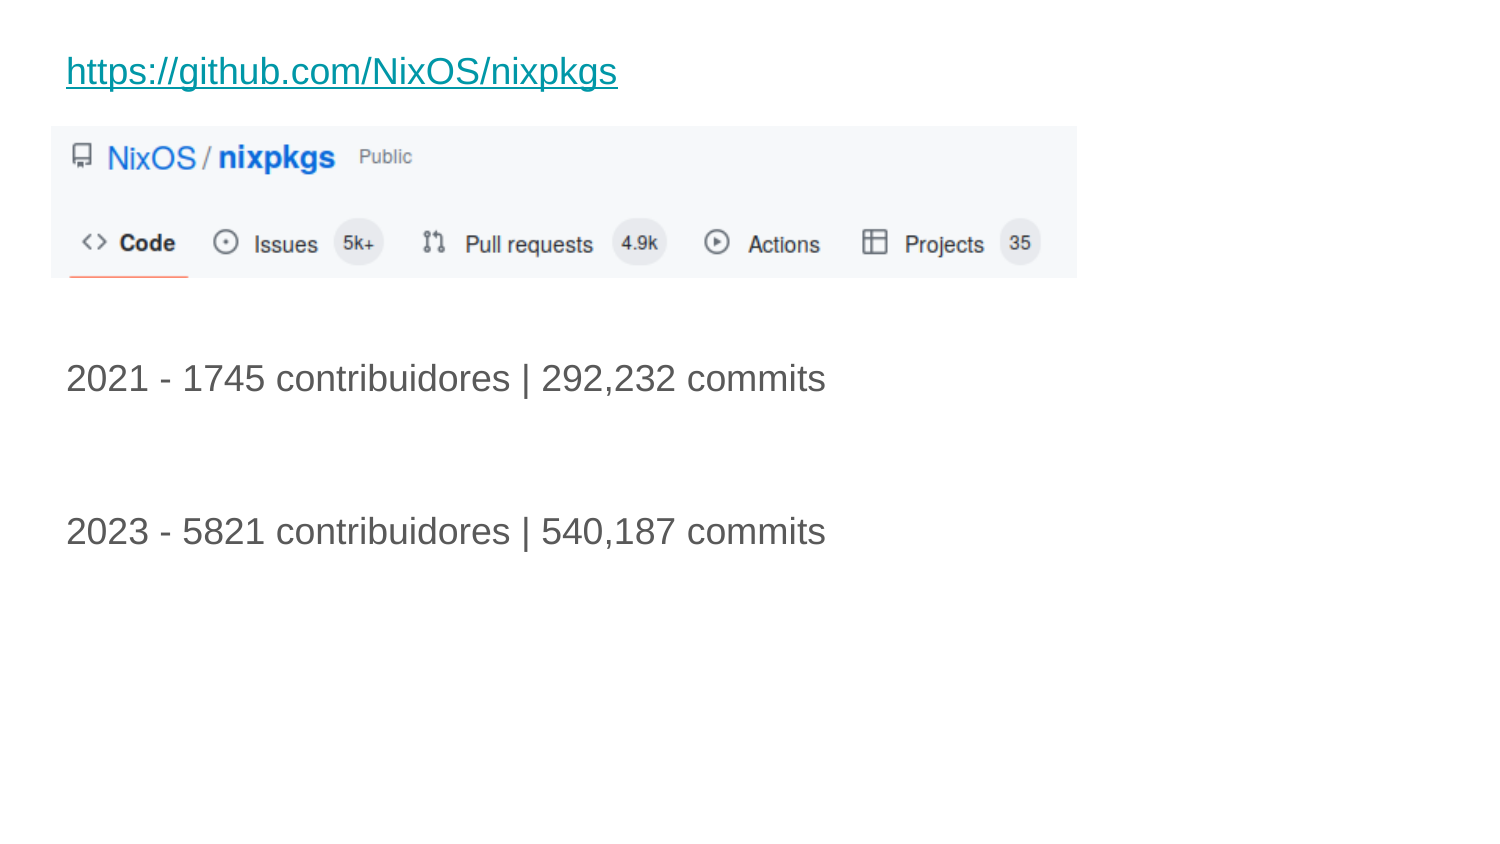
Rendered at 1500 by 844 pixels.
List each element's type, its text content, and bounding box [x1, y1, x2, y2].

picture [50, 125, 1077, 278]
list https://github.com/NixOS/nixpkgs 2021 - 1745 contribuidores | 292,232 commits 2023 - 5821 contribuidores | 540,187 commits [51, 25, 1449, 750]
